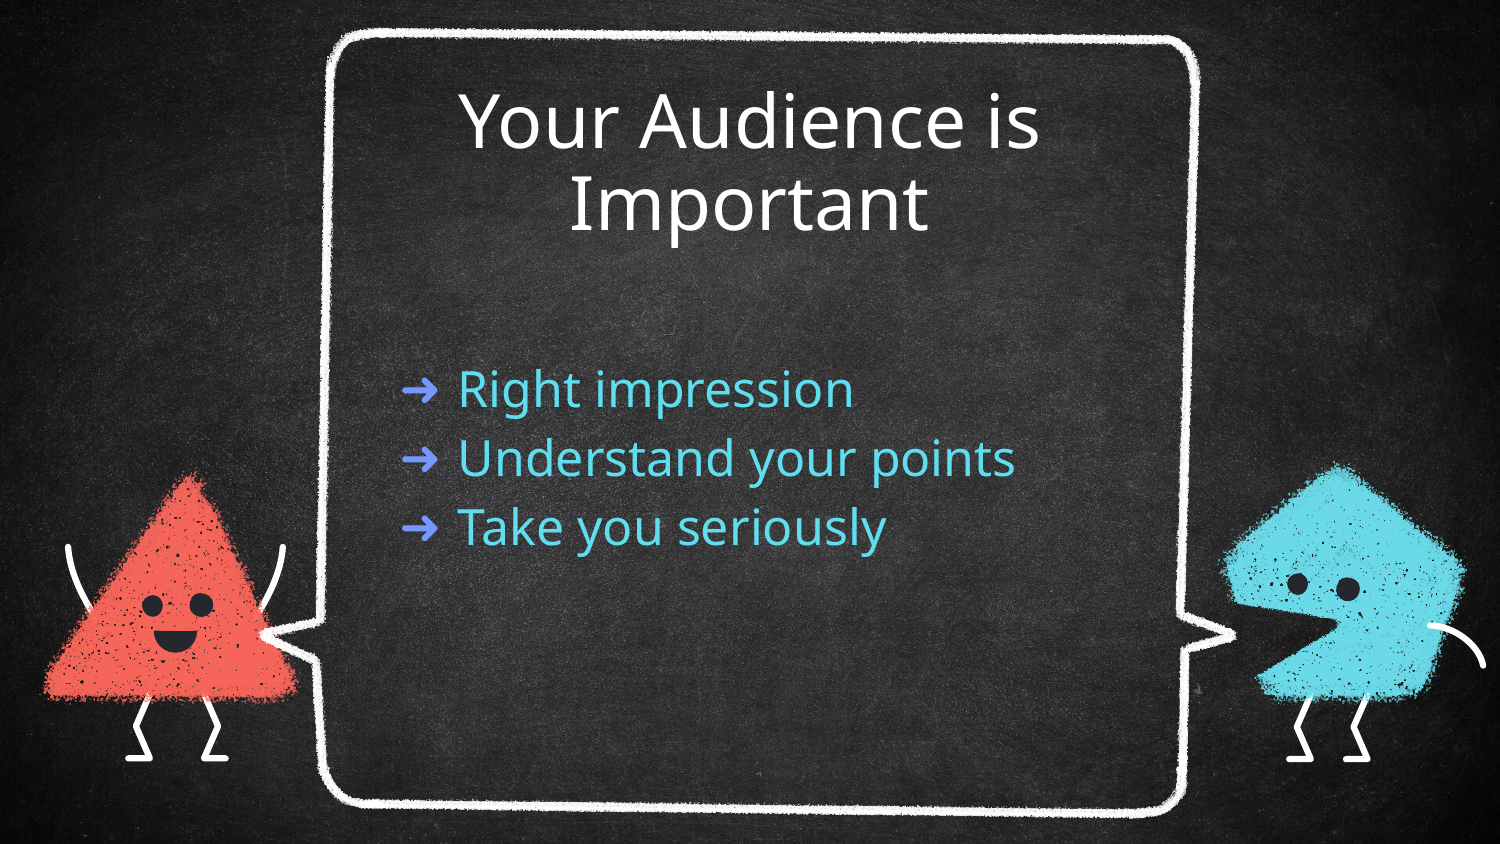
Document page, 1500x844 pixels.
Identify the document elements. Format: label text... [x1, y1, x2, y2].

title Your Audience is Important [382, 84, 1118, 250]
picture [0, 0, 1500, 844]
text_box Right impression Understand your points Take you seriously [382, 348, 1195, 668]
